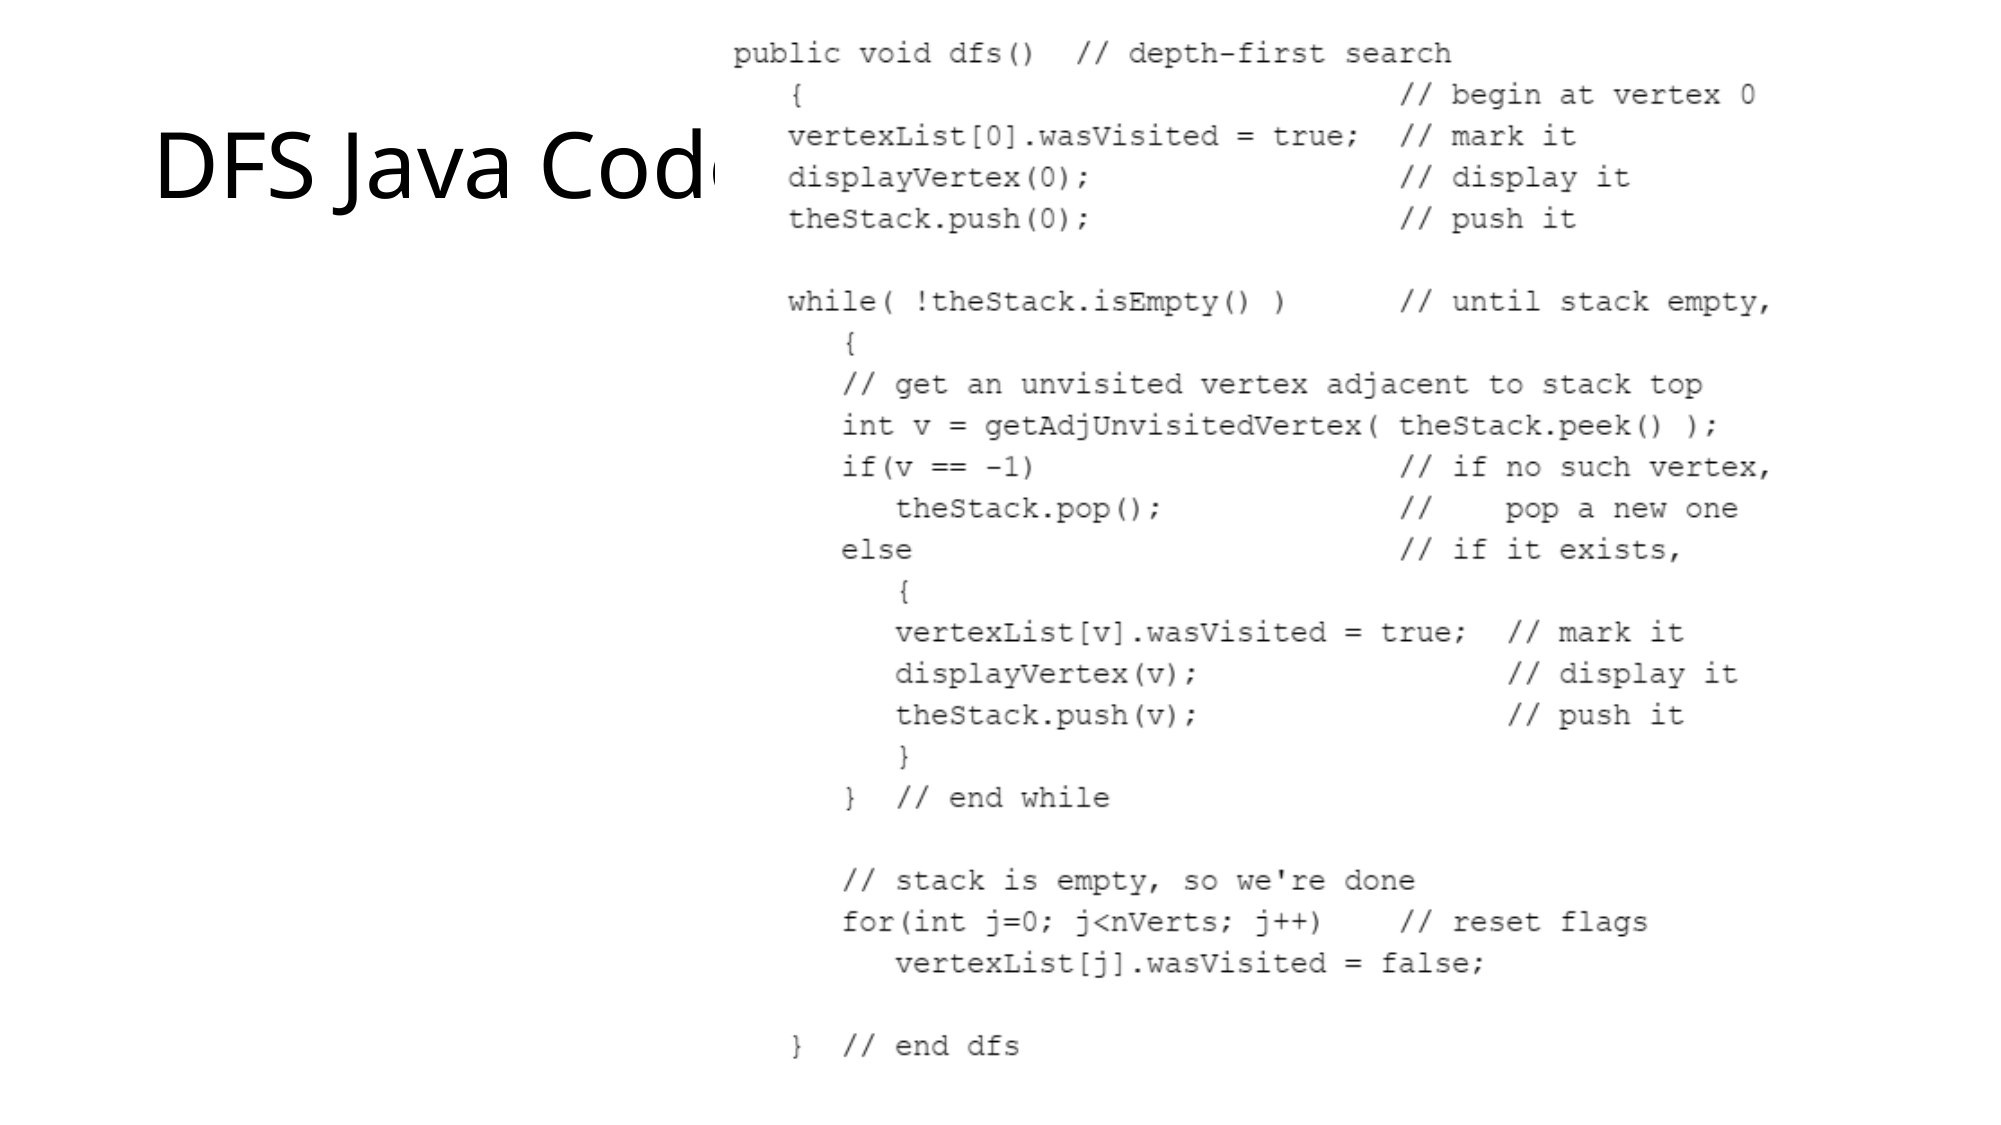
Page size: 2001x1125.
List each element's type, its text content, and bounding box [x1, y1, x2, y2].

picture [715, 25, 1883, 1095]
title DFS Java Code [137, 59, 715, 278]
